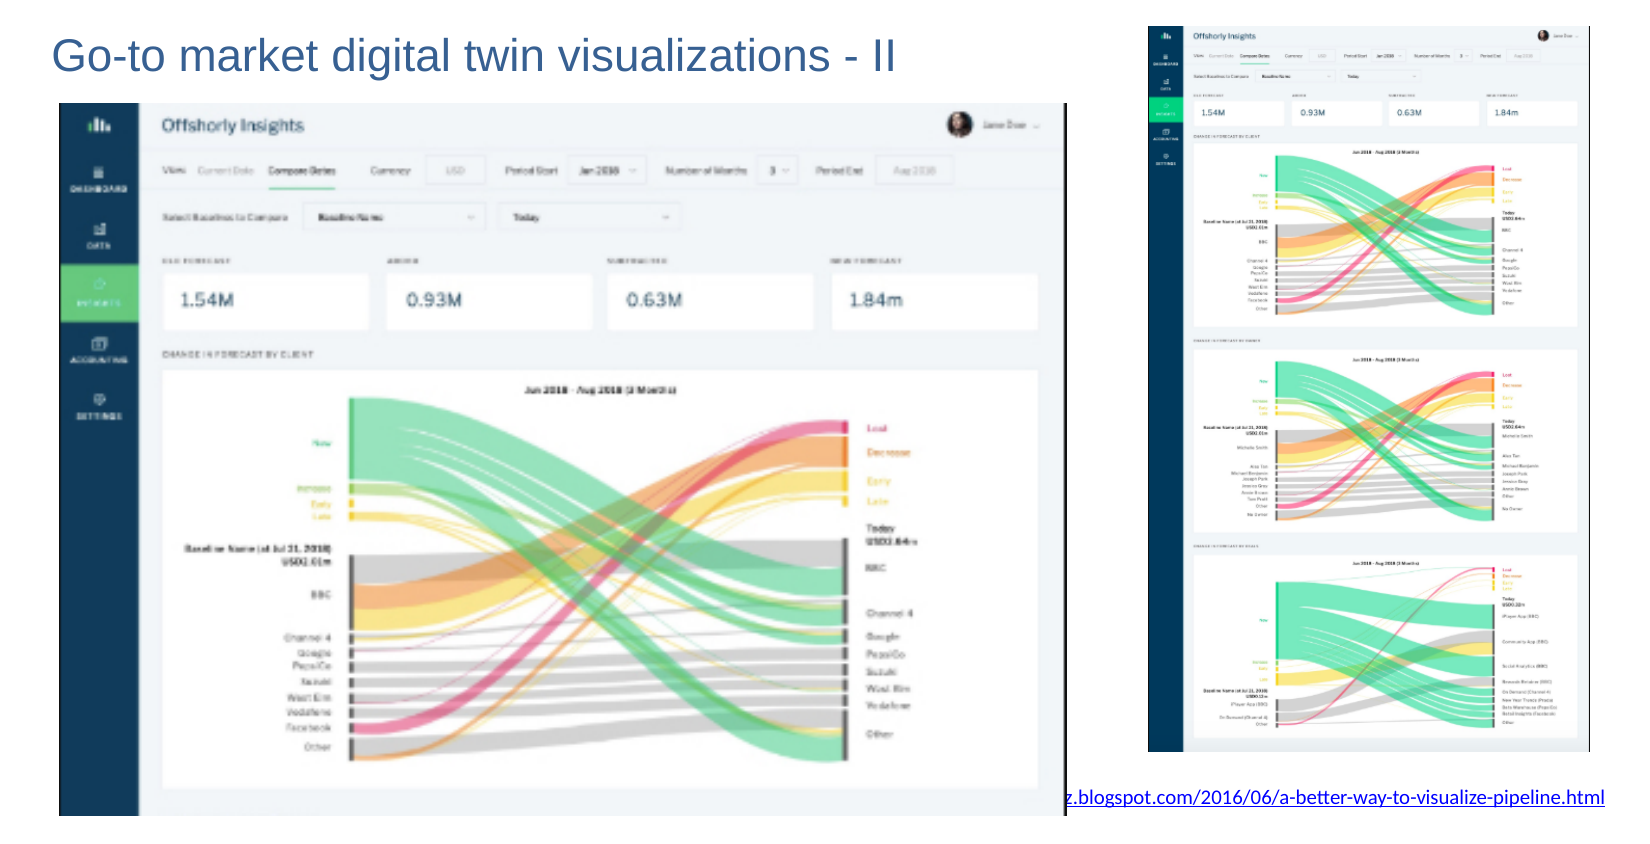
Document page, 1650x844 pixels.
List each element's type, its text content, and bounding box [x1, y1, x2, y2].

text_box Go-to market digital twin visualizations - II [36, 19, 1028, 87]
text_box http://christophjanz.blogspot.com/2016/06/a-better-way-to-visualize-pipeline.html [1072, 776, 1650, 817]
picture [58, 103, 1067, 816]
picture [1147, 26, 1590, 752]
